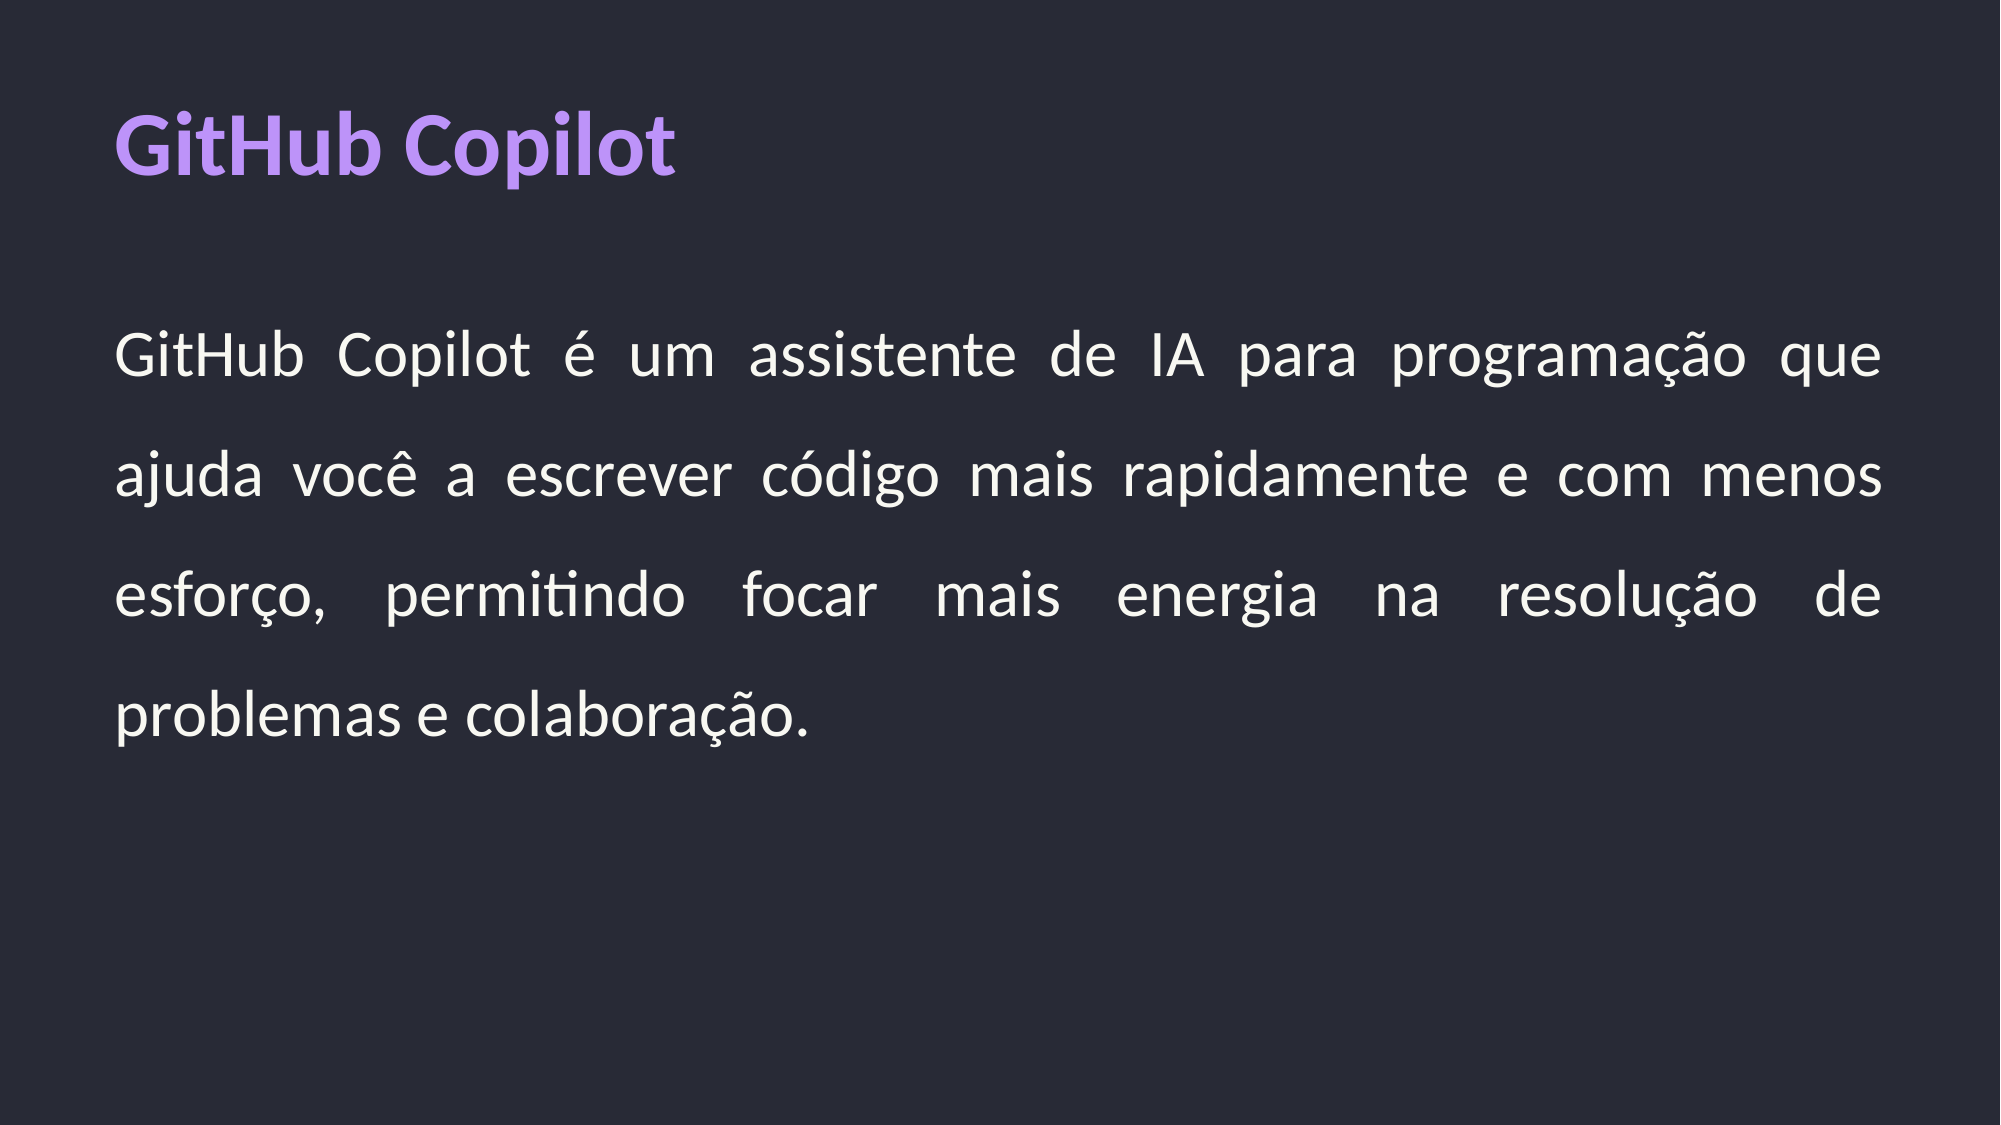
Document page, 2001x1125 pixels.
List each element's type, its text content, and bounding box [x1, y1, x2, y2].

title GitHub Copilot [99, 45, 1900, 233]
list GitHub Copilot é um assistente de IA para programação que ajuda você a escrever código mais rapidamente e com menos esforço, permitindo focar mais energia na resolução de problemas e colaboração. [99, 262, 1900, 1005]
